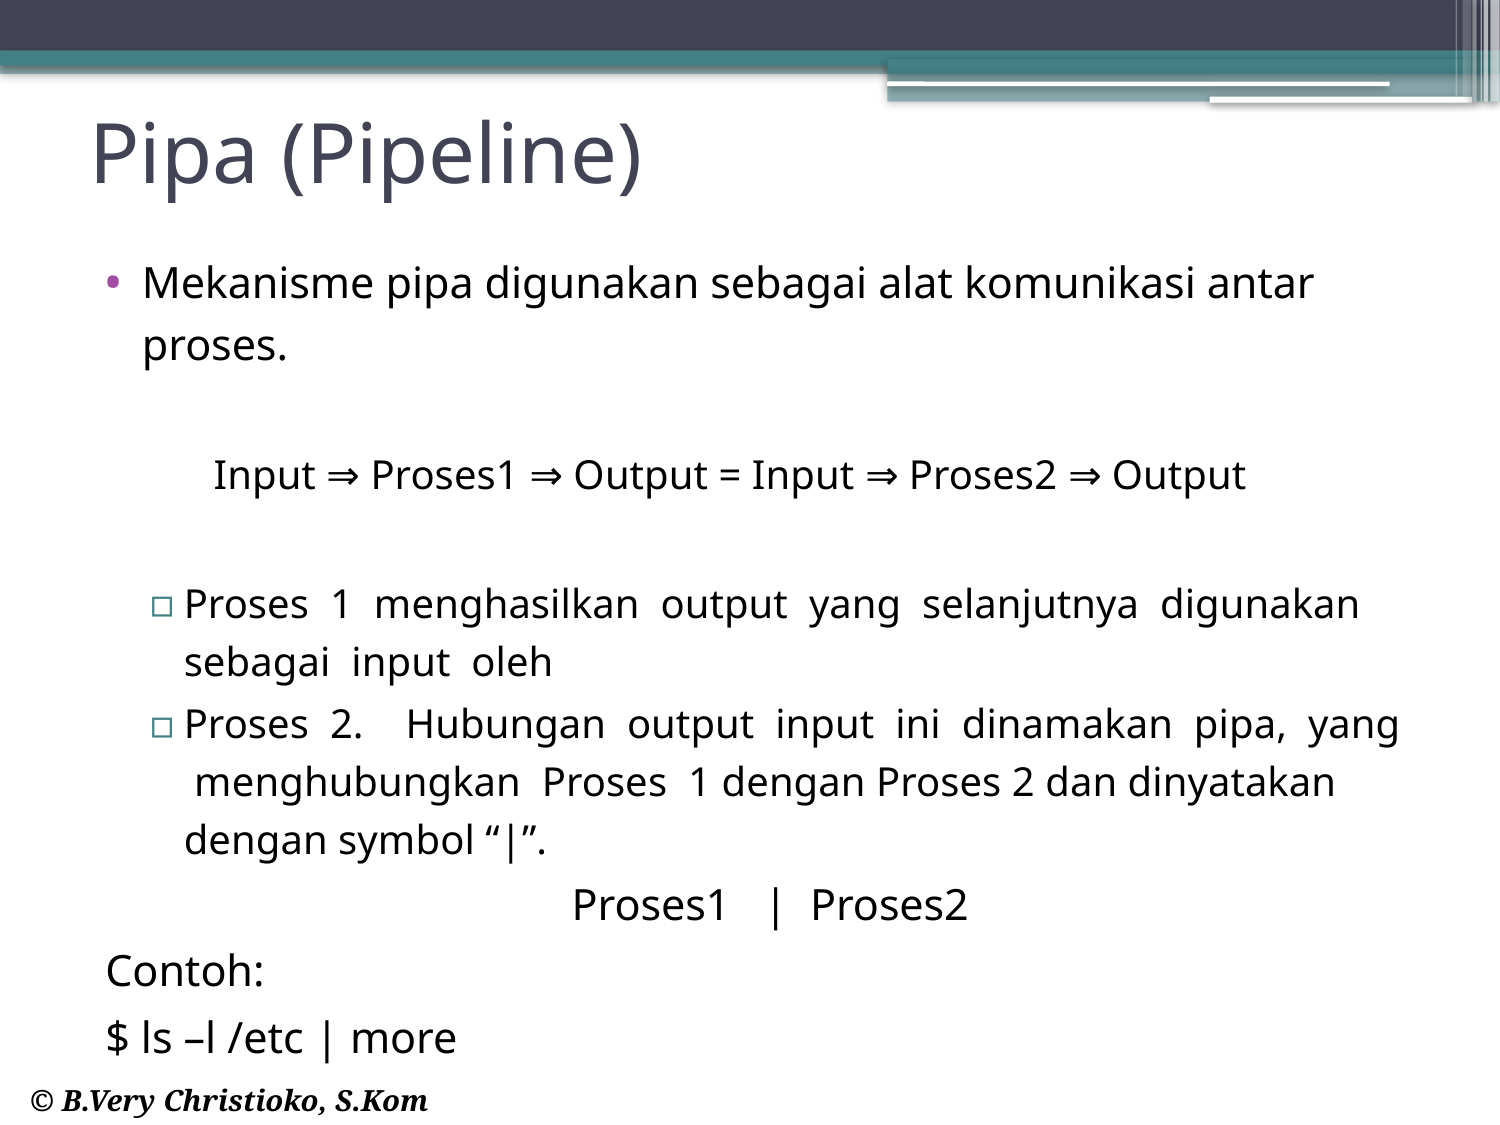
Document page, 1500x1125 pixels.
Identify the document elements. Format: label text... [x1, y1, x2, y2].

list Mekanisme pipa digunakan sebagai alat komunikasi antar proses. Input ⇒ Proses1 ⇒ Output = Input ⇒ Proses2 ⇒ Output Proses 1 menghasilkan output yang selanjutnya digunakan sebagai input oleh Proses 2. Hubungan output input ini dinamakan pipa, yang menghubungkan Proses 1 dengan Proses 2 dan dinyatakan dengan symbol “|”. Proses1 | Proses2 Contoh: $ ls –l /etc | more [75, 237, 1425, 1079]
text_box © B.Very Christioko, S.Kom [15, 1074, 444, 1125]
title Pipa (Pipeline) [75, 62, 1425, 237]
